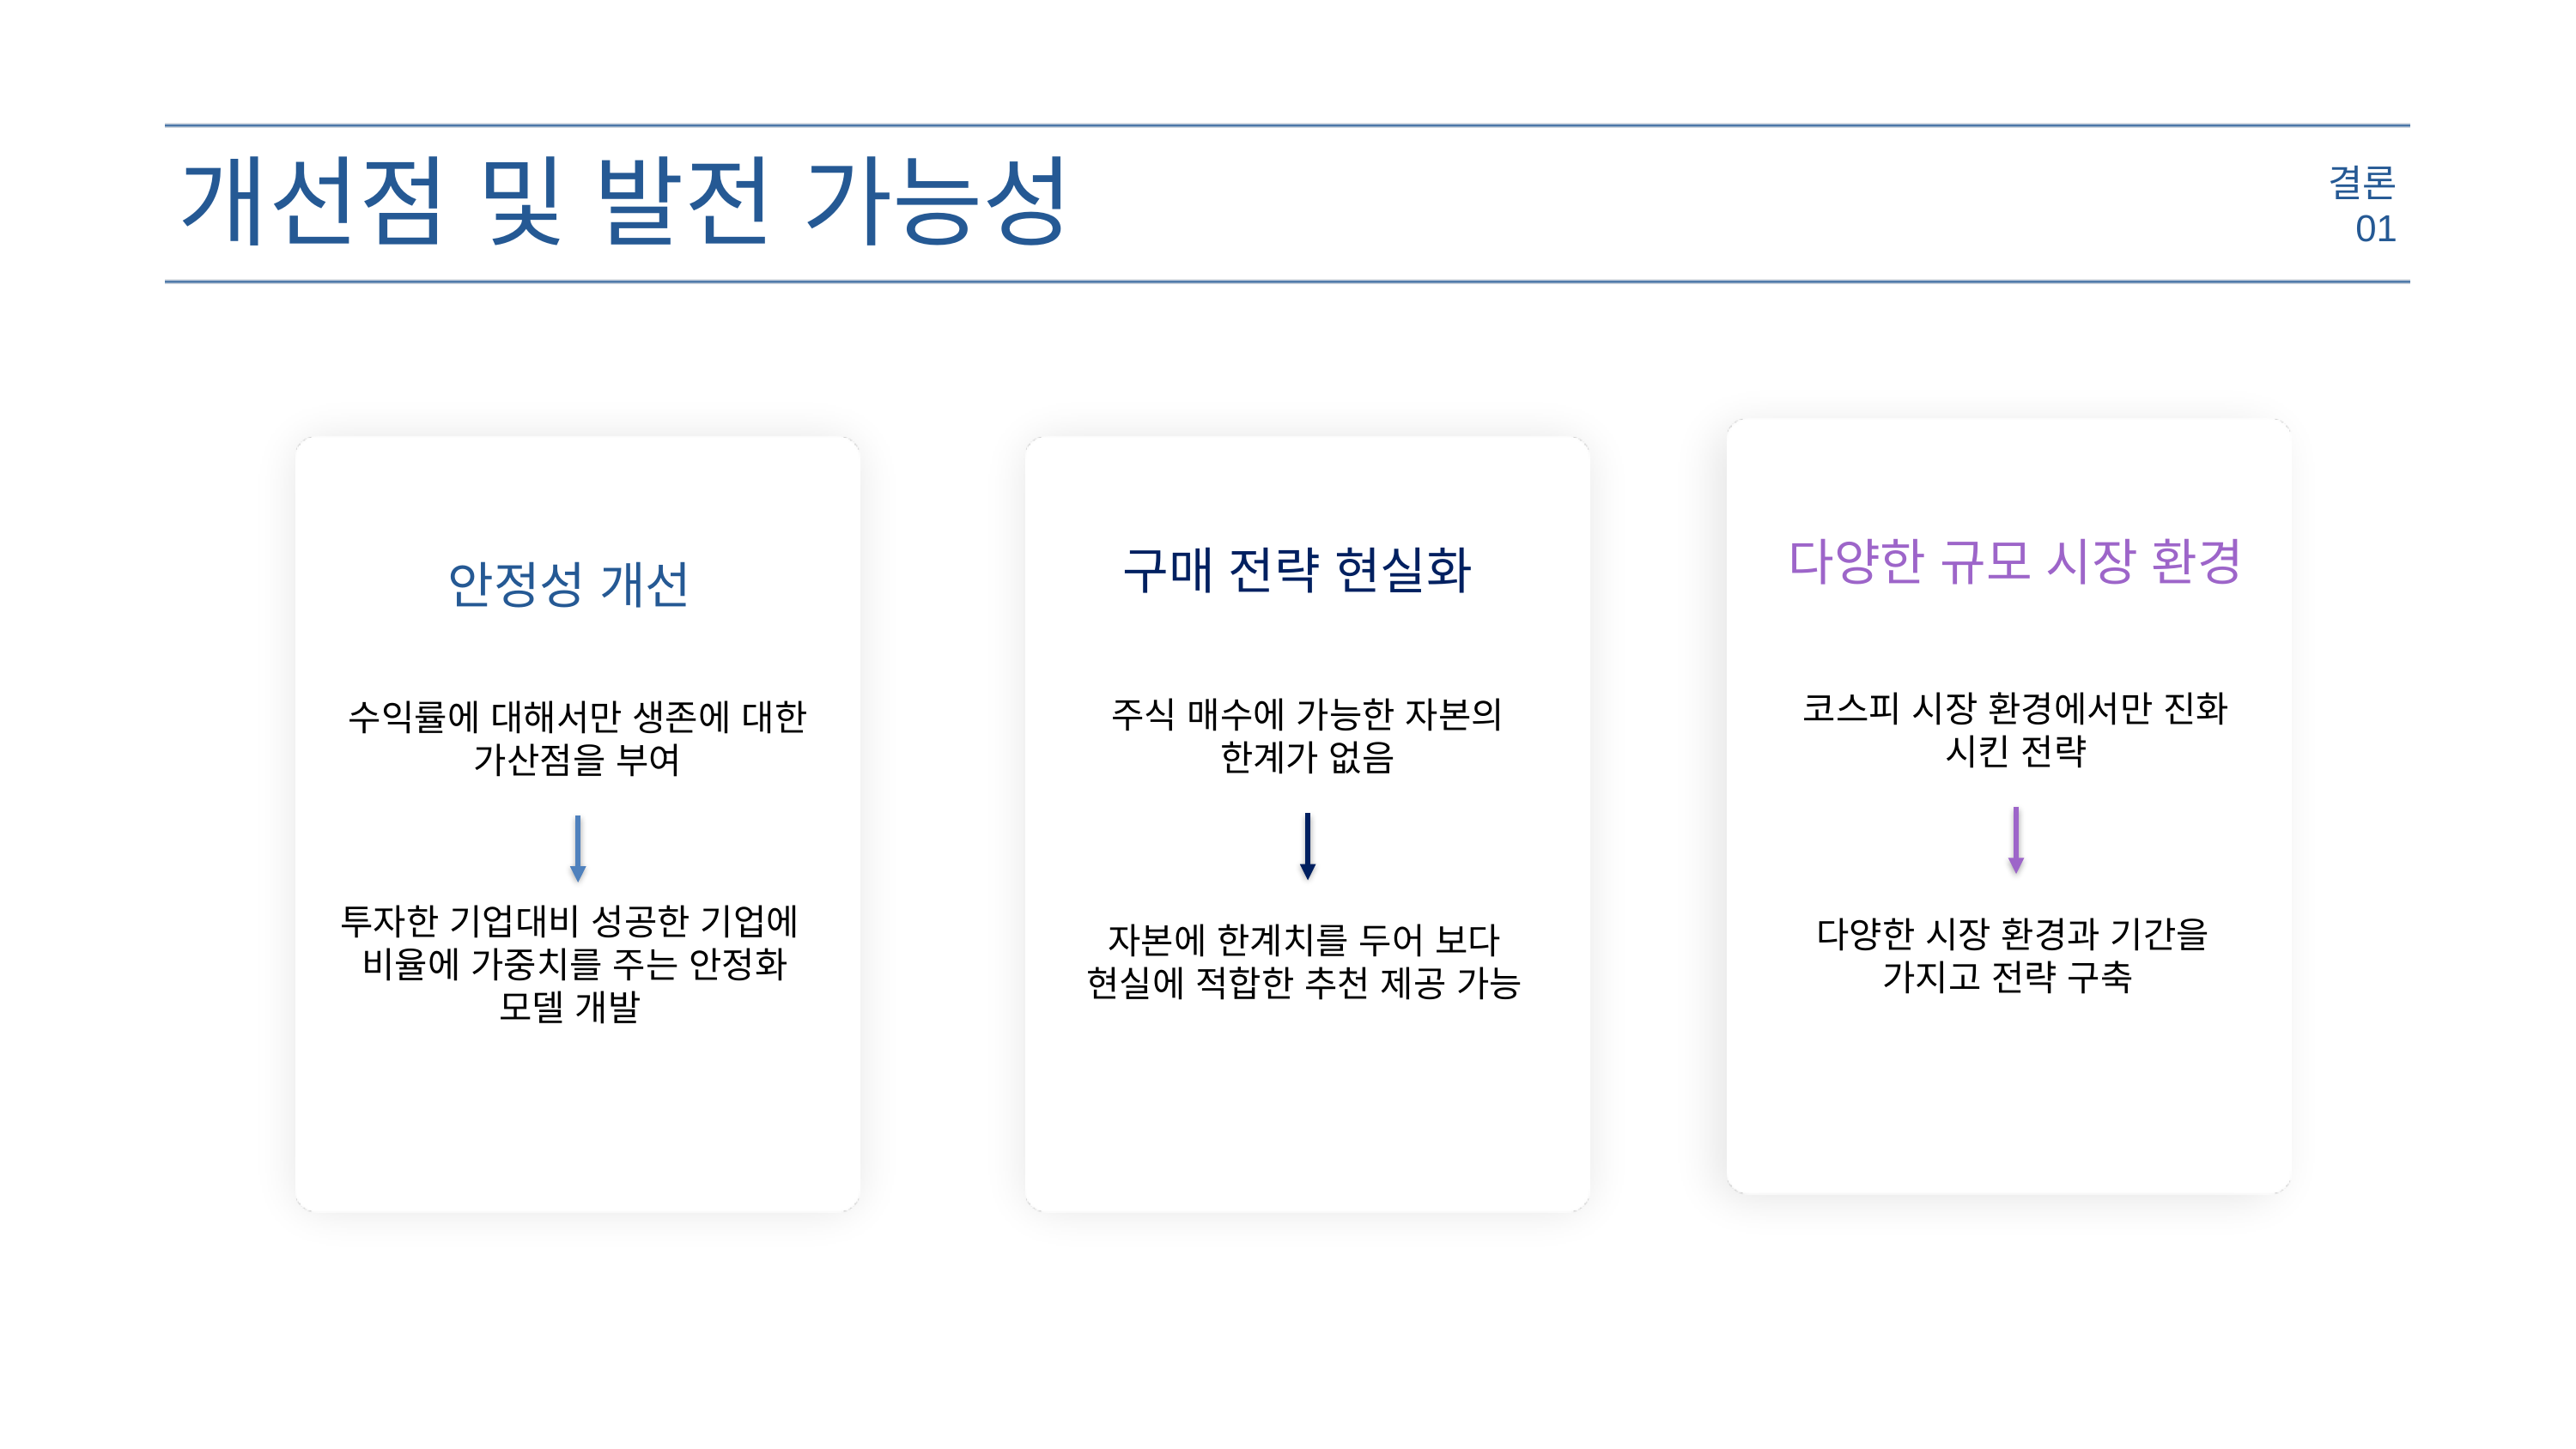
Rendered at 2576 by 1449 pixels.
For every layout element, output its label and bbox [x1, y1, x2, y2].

text_box [1433, 36, 2562, 1449]
text_box [743, 47, 1429, 1449]
text_box [13, 47, 742, 1449]
